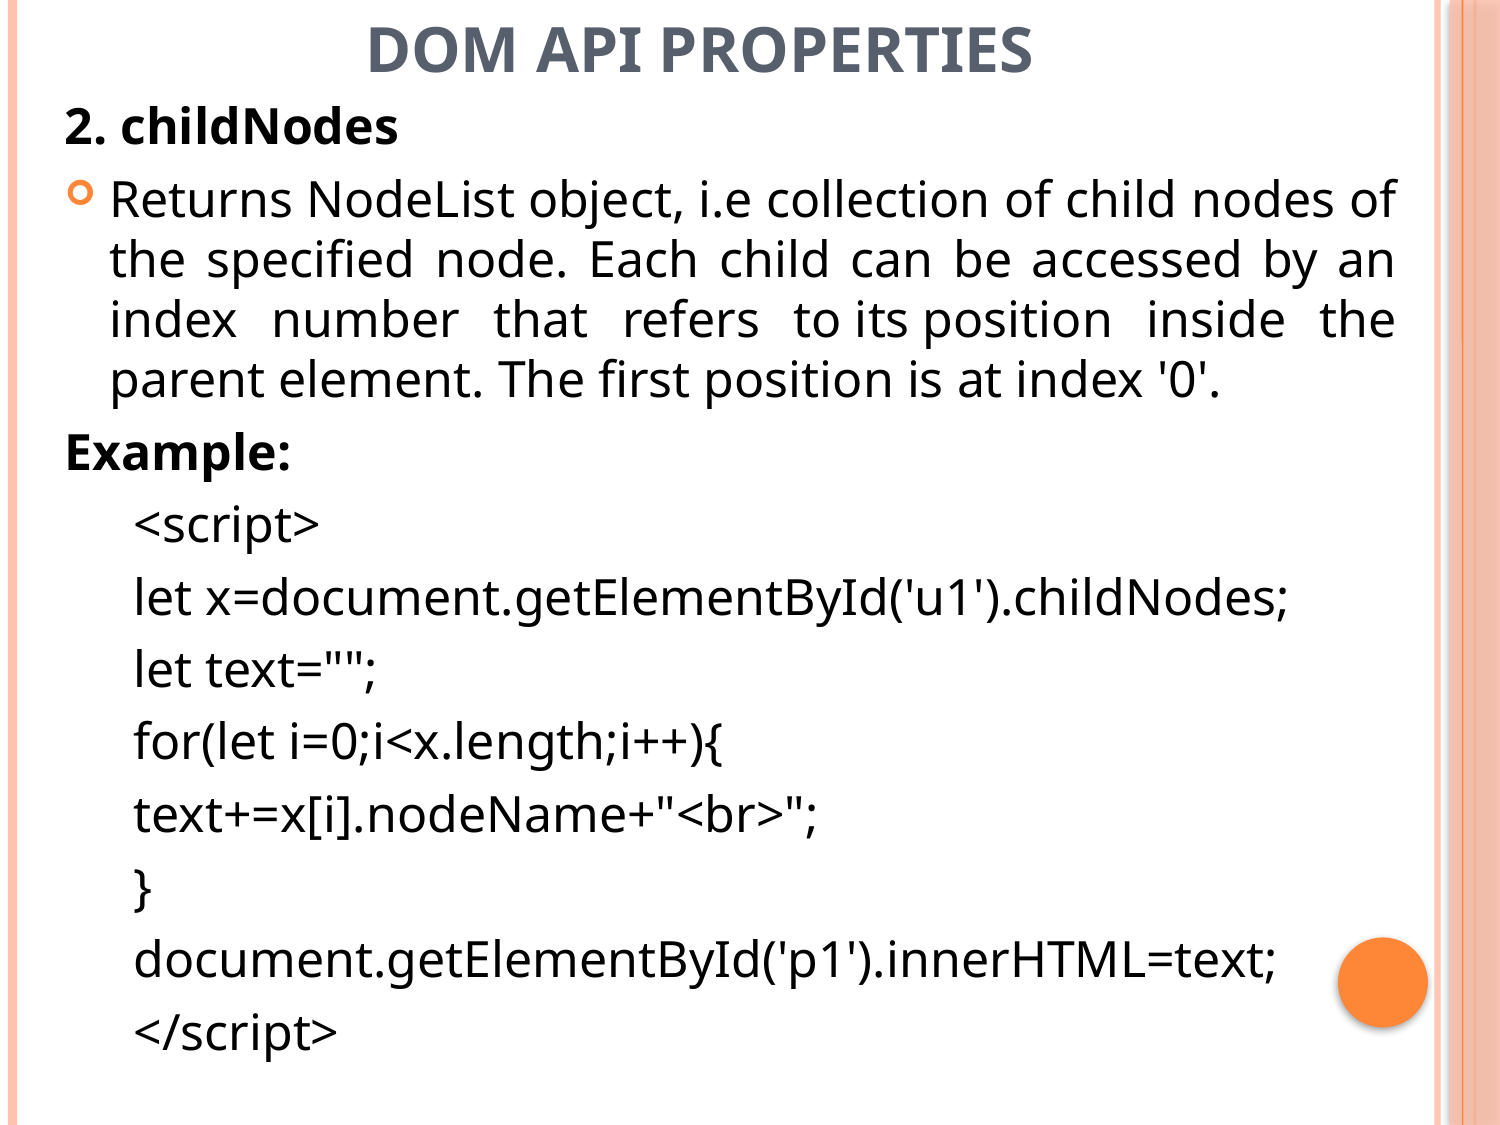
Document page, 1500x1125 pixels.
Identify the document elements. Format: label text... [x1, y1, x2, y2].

list 2. childNodes Returns NodeList object, i.e collection of child nodes of the specified node. Each child can be accessed by an index number that refers to its position inside the parent element. The first position is at index '0'. Example: <script> let x=document.getElementById('u1').childNodes; let text=""; for(let i=0;i<x.length;i++){ text+=x[i].nodeName+"<br>"; } document.getElementById('p1').innerHTML=text; </script> [50, 87, 1413, 1125]
title DOM API Properties [87, 0, 1313, 93]
